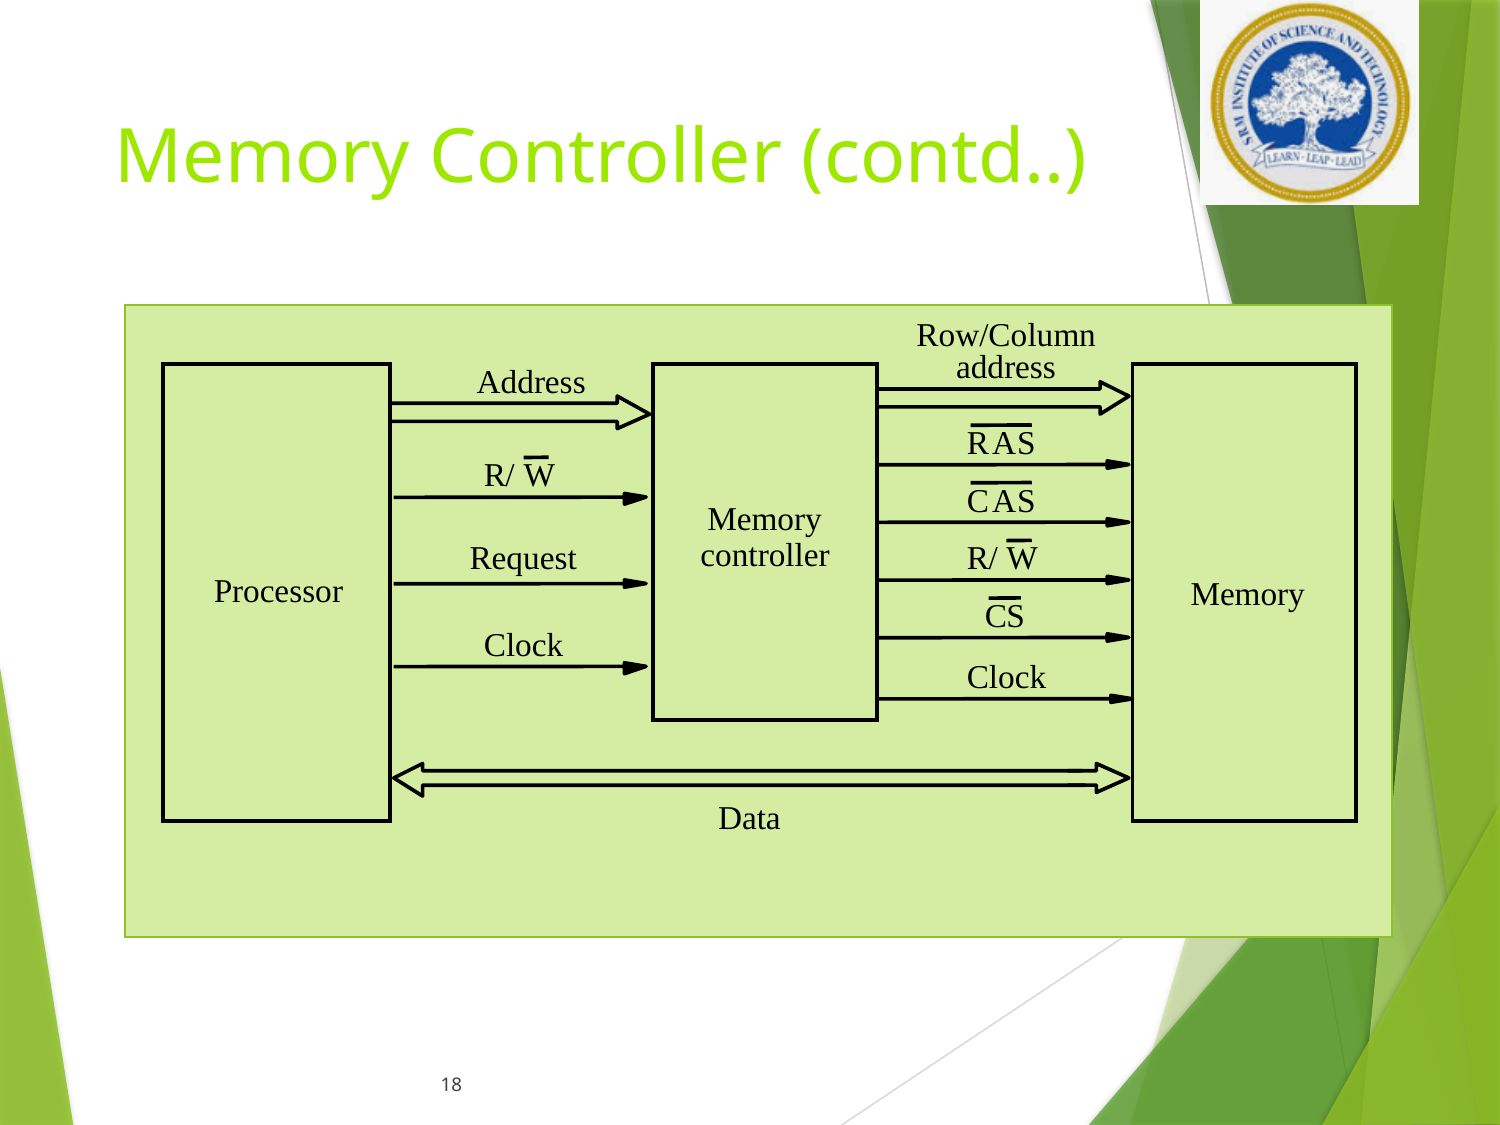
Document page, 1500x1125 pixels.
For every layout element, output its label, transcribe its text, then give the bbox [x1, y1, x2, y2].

text_box Request [469, 536, 578, 577]
text_box [1110, 695, 1132, 703]
text_box S [1006, 594, 1025, 635]
text_box A [992, 483, 1017, 519]
text_box Data [718, 796, 782, 837]
text_box address [955, 345, 1057, 386]
text_box [124, 304, 1393, 938]
text_box [391, 396, 650, 429]
text_box A [992, 421, 1017, 425]
text_box R [966, 536, 988, 577]
text_box [624, 493, 647, 505]
text_box [653, 363, 877, 721]
text_box [877, 381, 1129, 415]
text_box [1107, 460, 1129, 469]
text_box / [505, 453, 515, 494]
text_box Clock [483, 622, 564, 663]
text_box R [966, 421, 990, 462]
text_box S [1017, 421, 1036, 462]
text_box A [992, 426, 1017, 462]
text_box R [483, 453, 505, 494]
text_box Row/Column [916, 313, 1097, 354]
text_box A [992, 478, 1017, 482]
title Memory Controller (contd..) [99, 99, 1142, 317]
text_box [1107, 576, 1129, 584]
text_box [1107, 518, 1129, 526]
text_box [1067, 763, 1129, 793]
text_box [1132, 363, 1356, 822]
text_box [624, 579, 647, 588]
text_box W [1006, 536, 1038, 577]
text_box W [523, 453, 556, 494]
text_box S [1017, 478, 1036, 519]
text_box Address [476, 359, 587, 400]
text_box [1107, 633, 1129, 642]
text_box C [966, 478, 990, 519]
text_box C [984, 594, 1006, 635]
text_box [624, 662, 647, 674]
text_box [163, 363, 391, 822]
text_box / [988, 536, 998, 577]
text_box [393, 763, 1067, 797]
slide_number 18 [433, 1062, 1337, 1108]
picture [1199, 0, 1420, 206]
text_box Clock [966, 655, 1047, 696]
